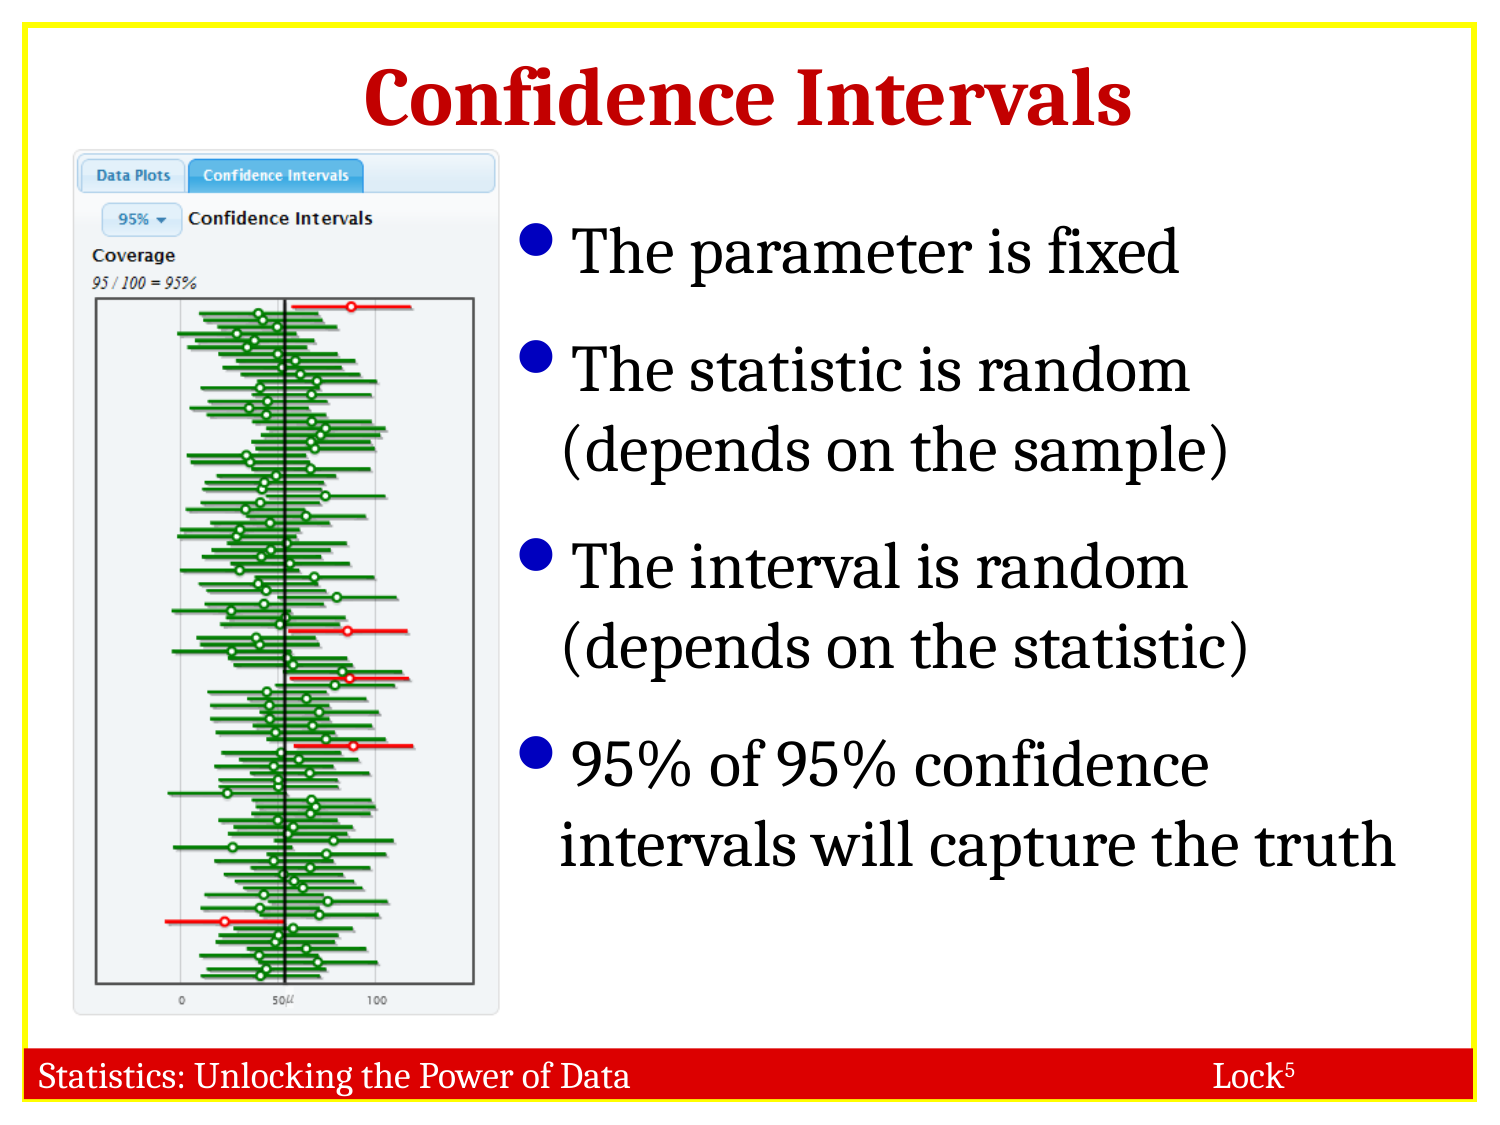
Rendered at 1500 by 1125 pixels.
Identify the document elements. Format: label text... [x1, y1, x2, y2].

title Confidence Intervals [49, 24, 1450, 150]
list The parameter is fixed The statistic is random (depends on the sample) The interval is random (depends on the statistic) 95% of 95% confidence intervals will capture the truth [513, 199, 1451, 1025]
picture [62, 137, 508, 1021]
